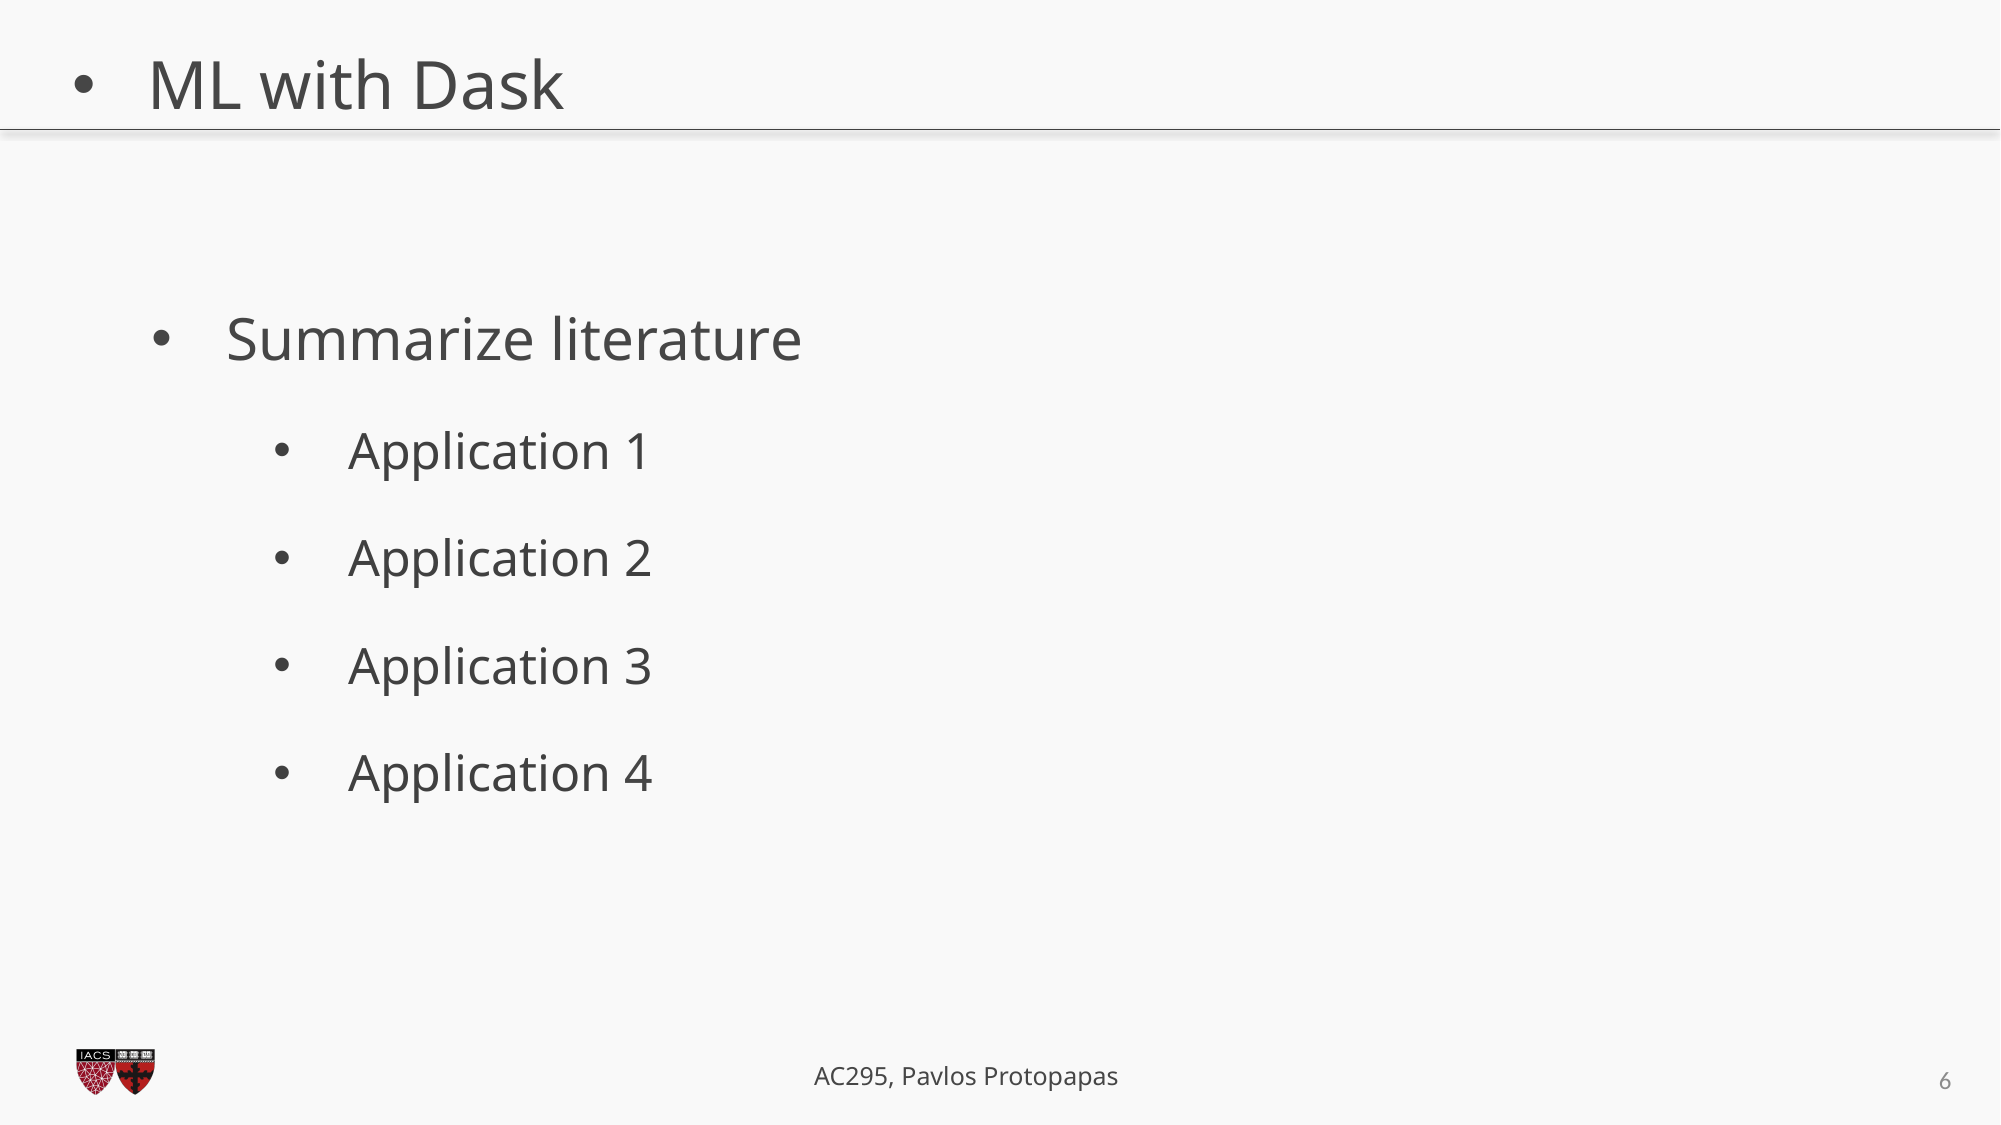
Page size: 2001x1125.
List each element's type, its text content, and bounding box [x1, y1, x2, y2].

text_box AC295, Pavlos Protopapas [300, 1053, 1633, 1099]
list Summarize literature Application 1 Application 2 Application 3 Application 4 [136, 294, 1831, 641]
slide_number 6 [1500, 1050, 1967, 1110]
picture [75, 1049, 155, 1095]
title ML with Dask [57, 35, 1943, 162]
